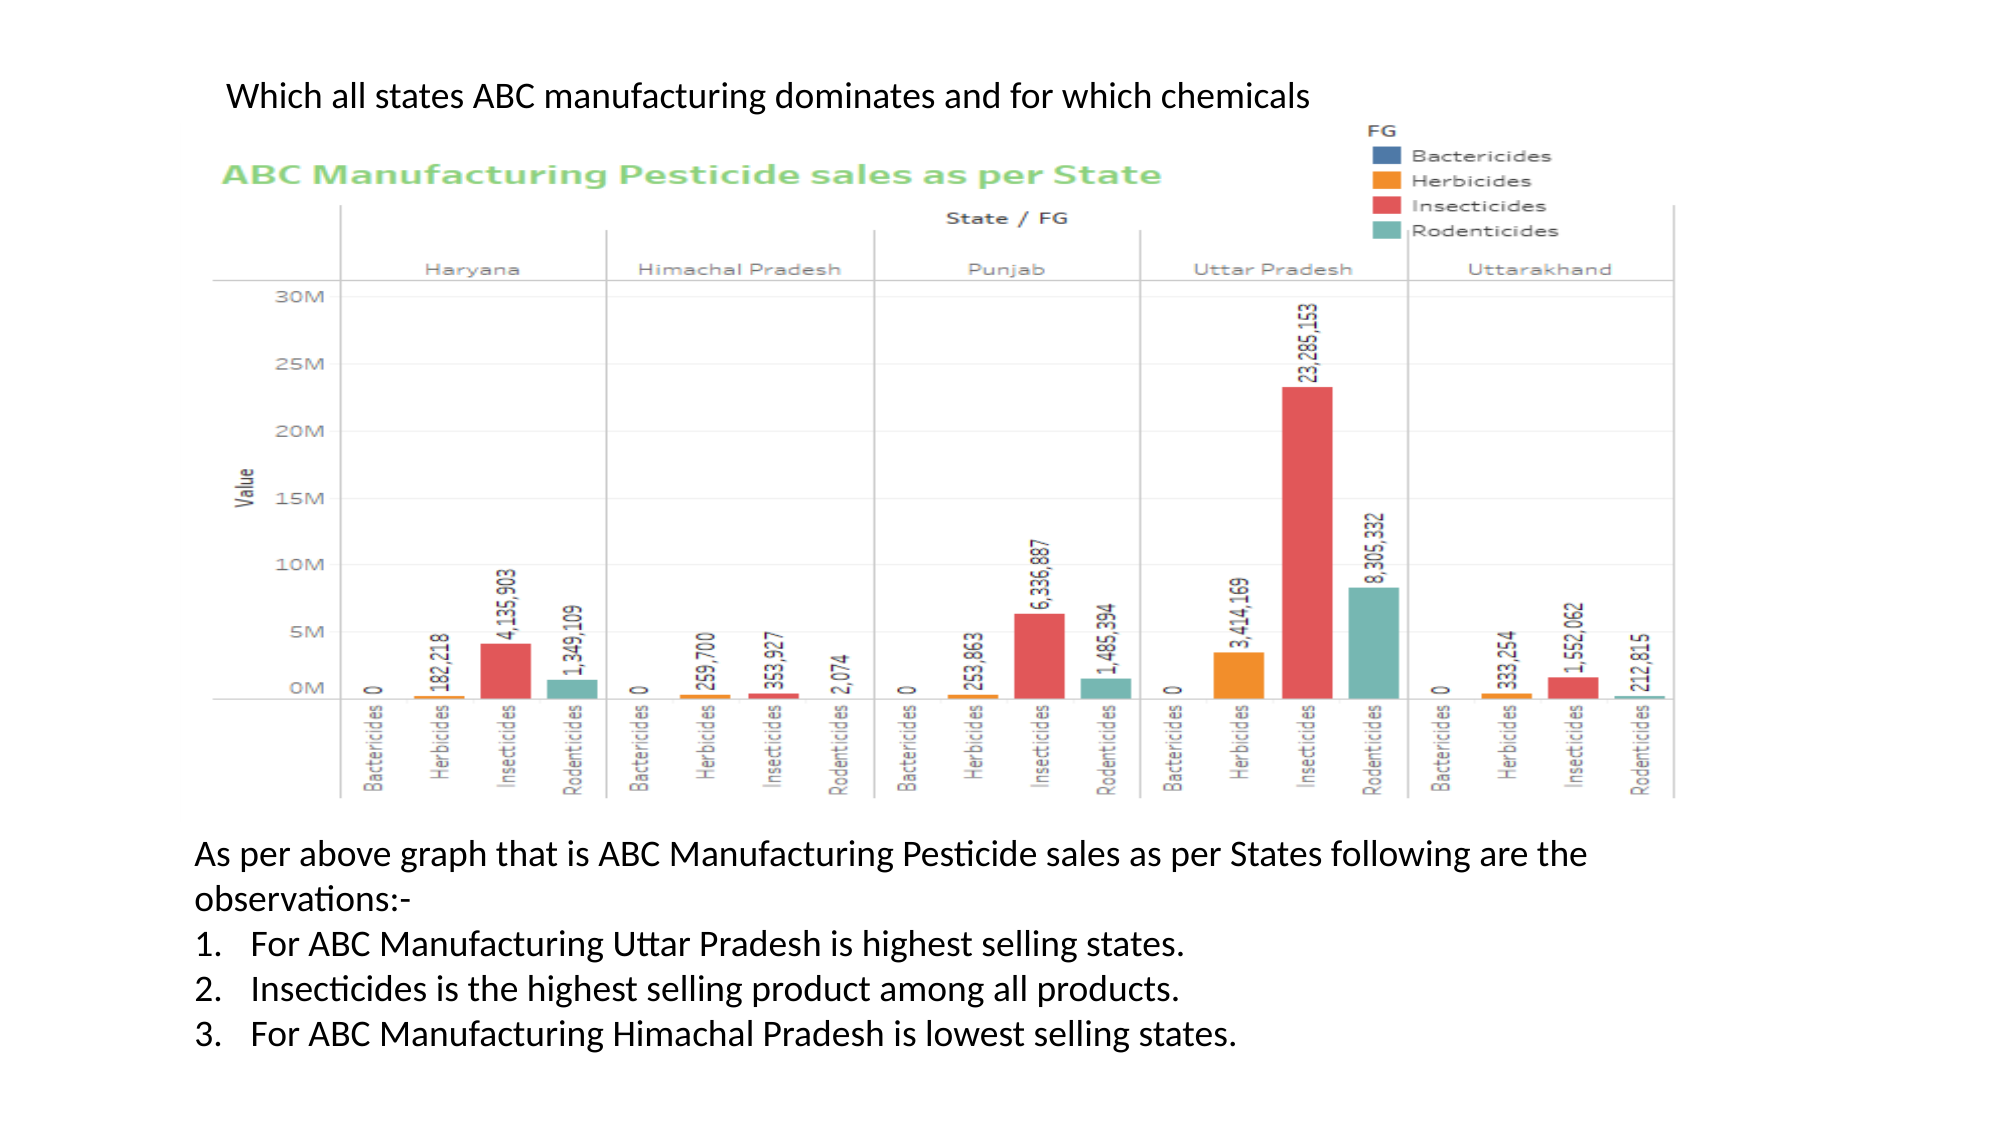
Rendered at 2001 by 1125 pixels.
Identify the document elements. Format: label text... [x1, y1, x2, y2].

text_box As per above graph that is ABC Manufacturing Pesticide sales as per States following are the observations:- For ABC Manufacturing Uttar Pradesh is highest selling states. Insecticides is the highest selling product among all products. For ABC Manufacturing Himachal Pradesh is lowest selling states. [179, 822, 1754, 1062]
text_box Which all states ABC manufacturing dominates and for which chemicals [211, 63, 1350, 123]
picture [179, 123, 1754, 822]
